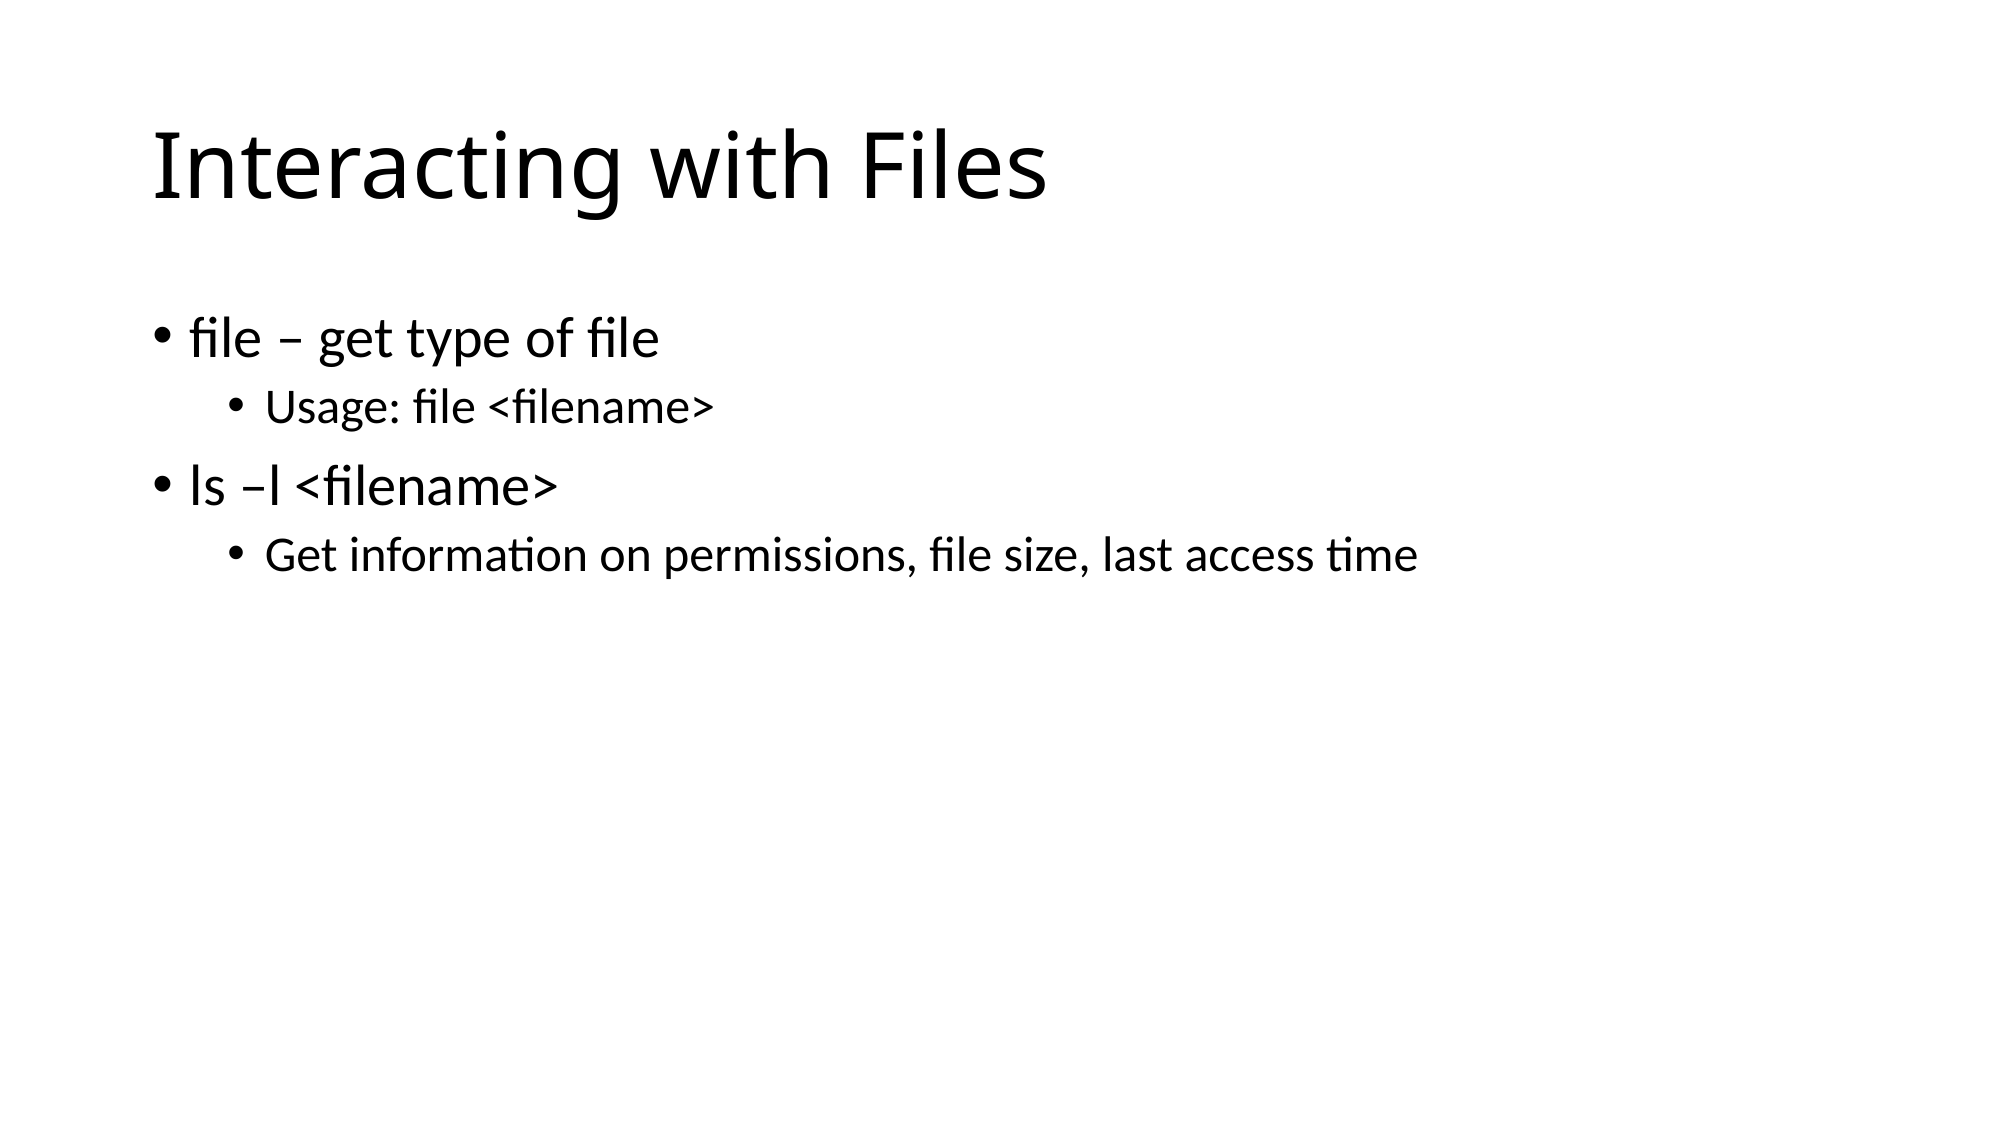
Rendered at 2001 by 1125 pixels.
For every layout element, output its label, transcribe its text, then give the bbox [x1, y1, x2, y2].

list file – get type of file Usage: file <filename> ls –l <filename> Get information on permissions, file size, last access time [137, 299, 1863, 1014]
title Interacting with Files [137, 59, 1863, 278]
